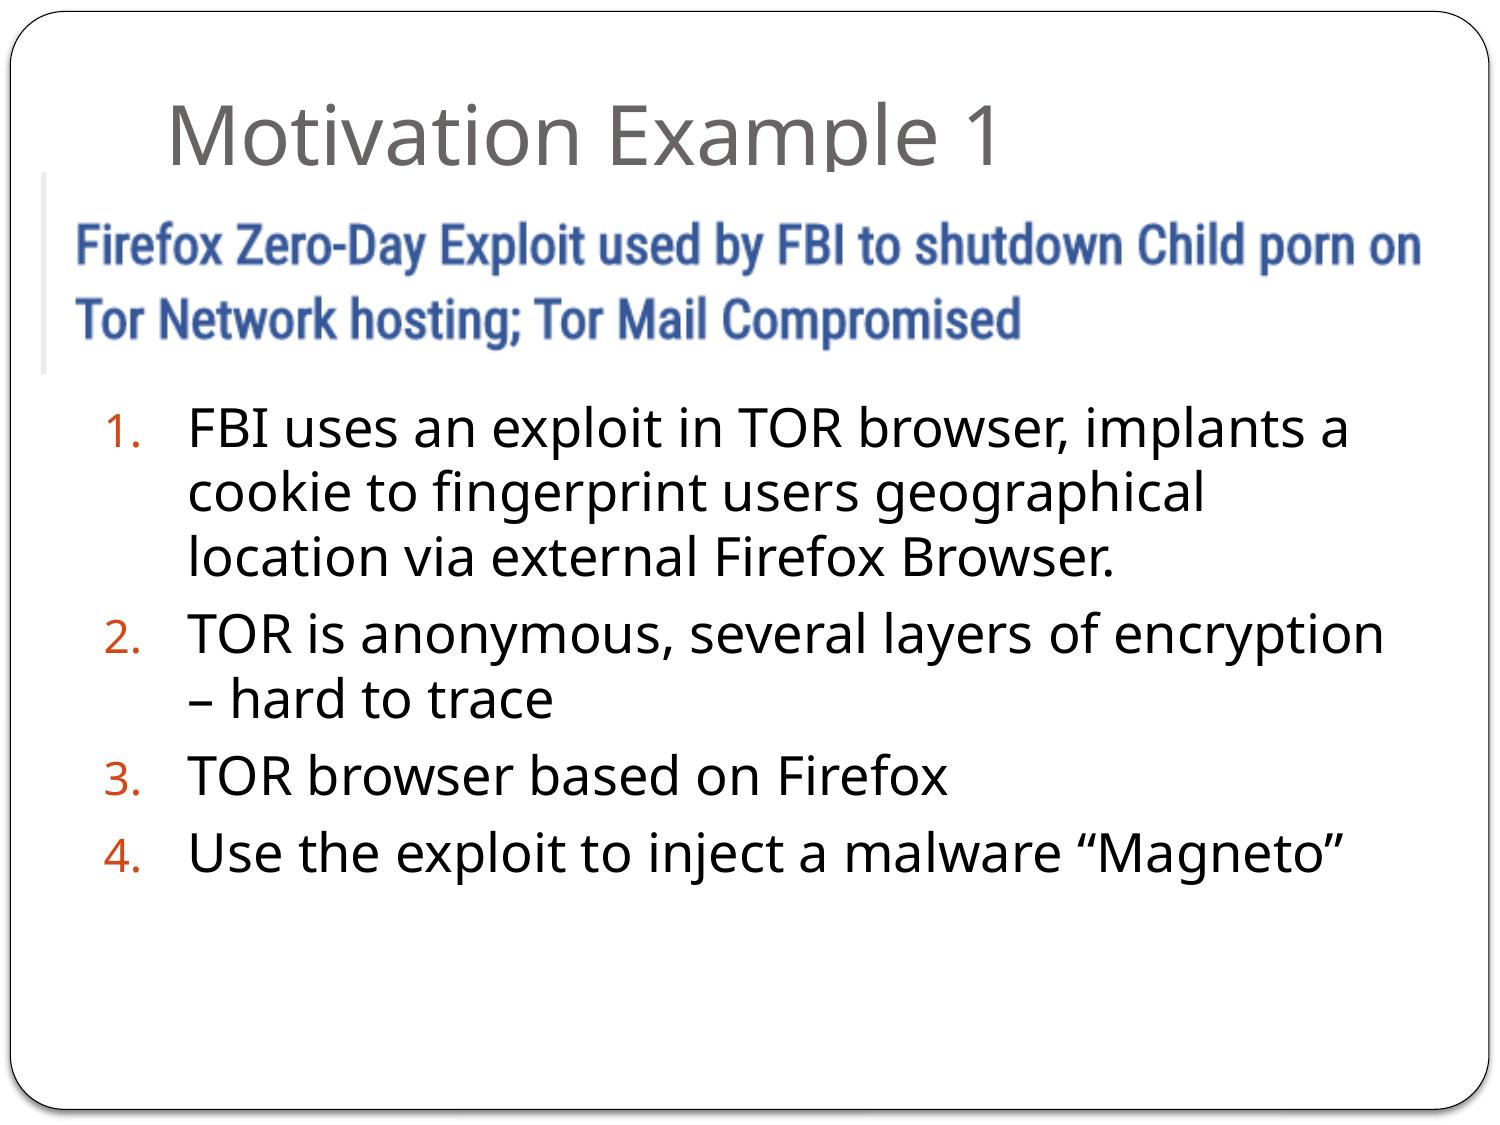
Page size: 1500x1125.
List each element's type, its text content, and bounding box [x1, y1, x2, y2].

picture [40, 172, 1438, 374]
list FBI uses an exploit in TOR browser, implants a cookie to fingerprint users geographical location via external Firefox Browser. TOR is anonymous, several layers of encryption – hard to trace TOR browser based on Firefox Use the exploit to inject a malware “Magneto” [88, 385, 1412, 1053]
title Motivation Example 1 [149, 77, 1426, 170]
